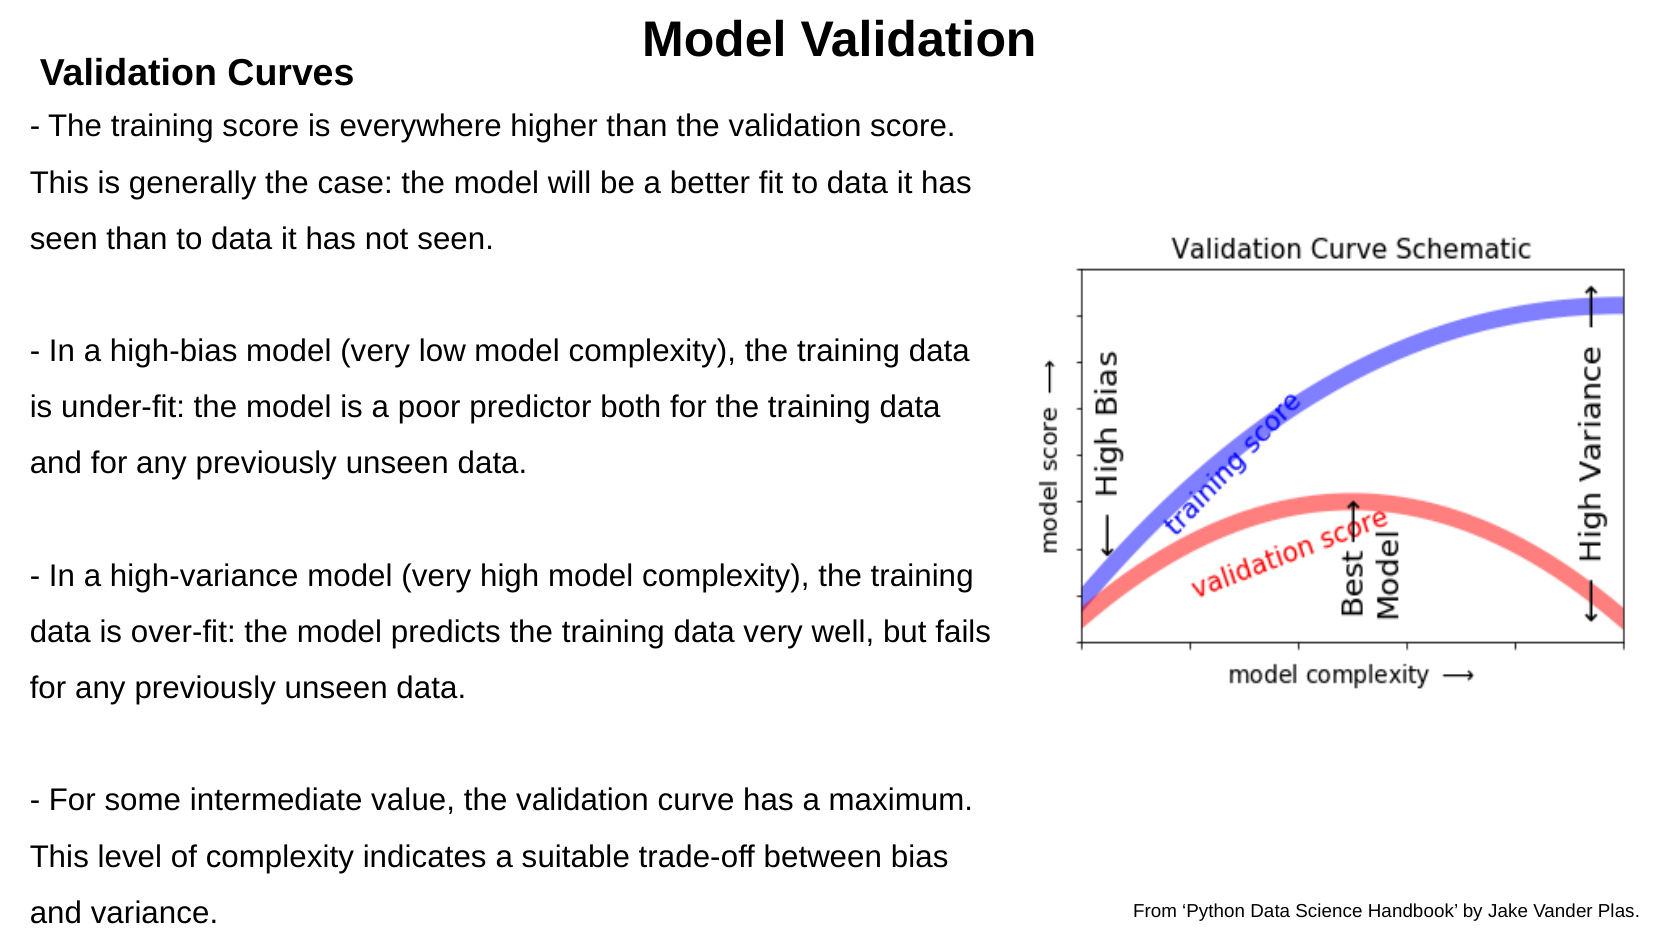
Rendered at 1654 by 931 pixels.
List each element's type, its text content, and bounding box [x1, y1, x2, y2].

picture [994, 209, 1654, 705]
text_box From ‘Python Data Science Handbook’ by Jake Vander Plas. [1118, 890, 1654, 926]
text_box Validation Curves [24, 17, 389, 79]
text_box Model Validation [627, 0, 1056, 43]
text_box - The training score is everywhere higher than the validation score. This is generally the case: the model will be a better fit to data it has seen than to data it has not seen. - In a high-bias model (very low model complexity), the training data is under-fit: the model is a poor predictor both for the training data and for any previously unseen data. - In a high-variance model (very high model complexity), the training data is over-fit: the model predicts the training data very well, but fails for any previously unseen data. - For some intermediate value, the validation curve has a maximum. This level of complexity indicates a suitable trade-off between bias and variance. [15, 79, 1013, 823]
